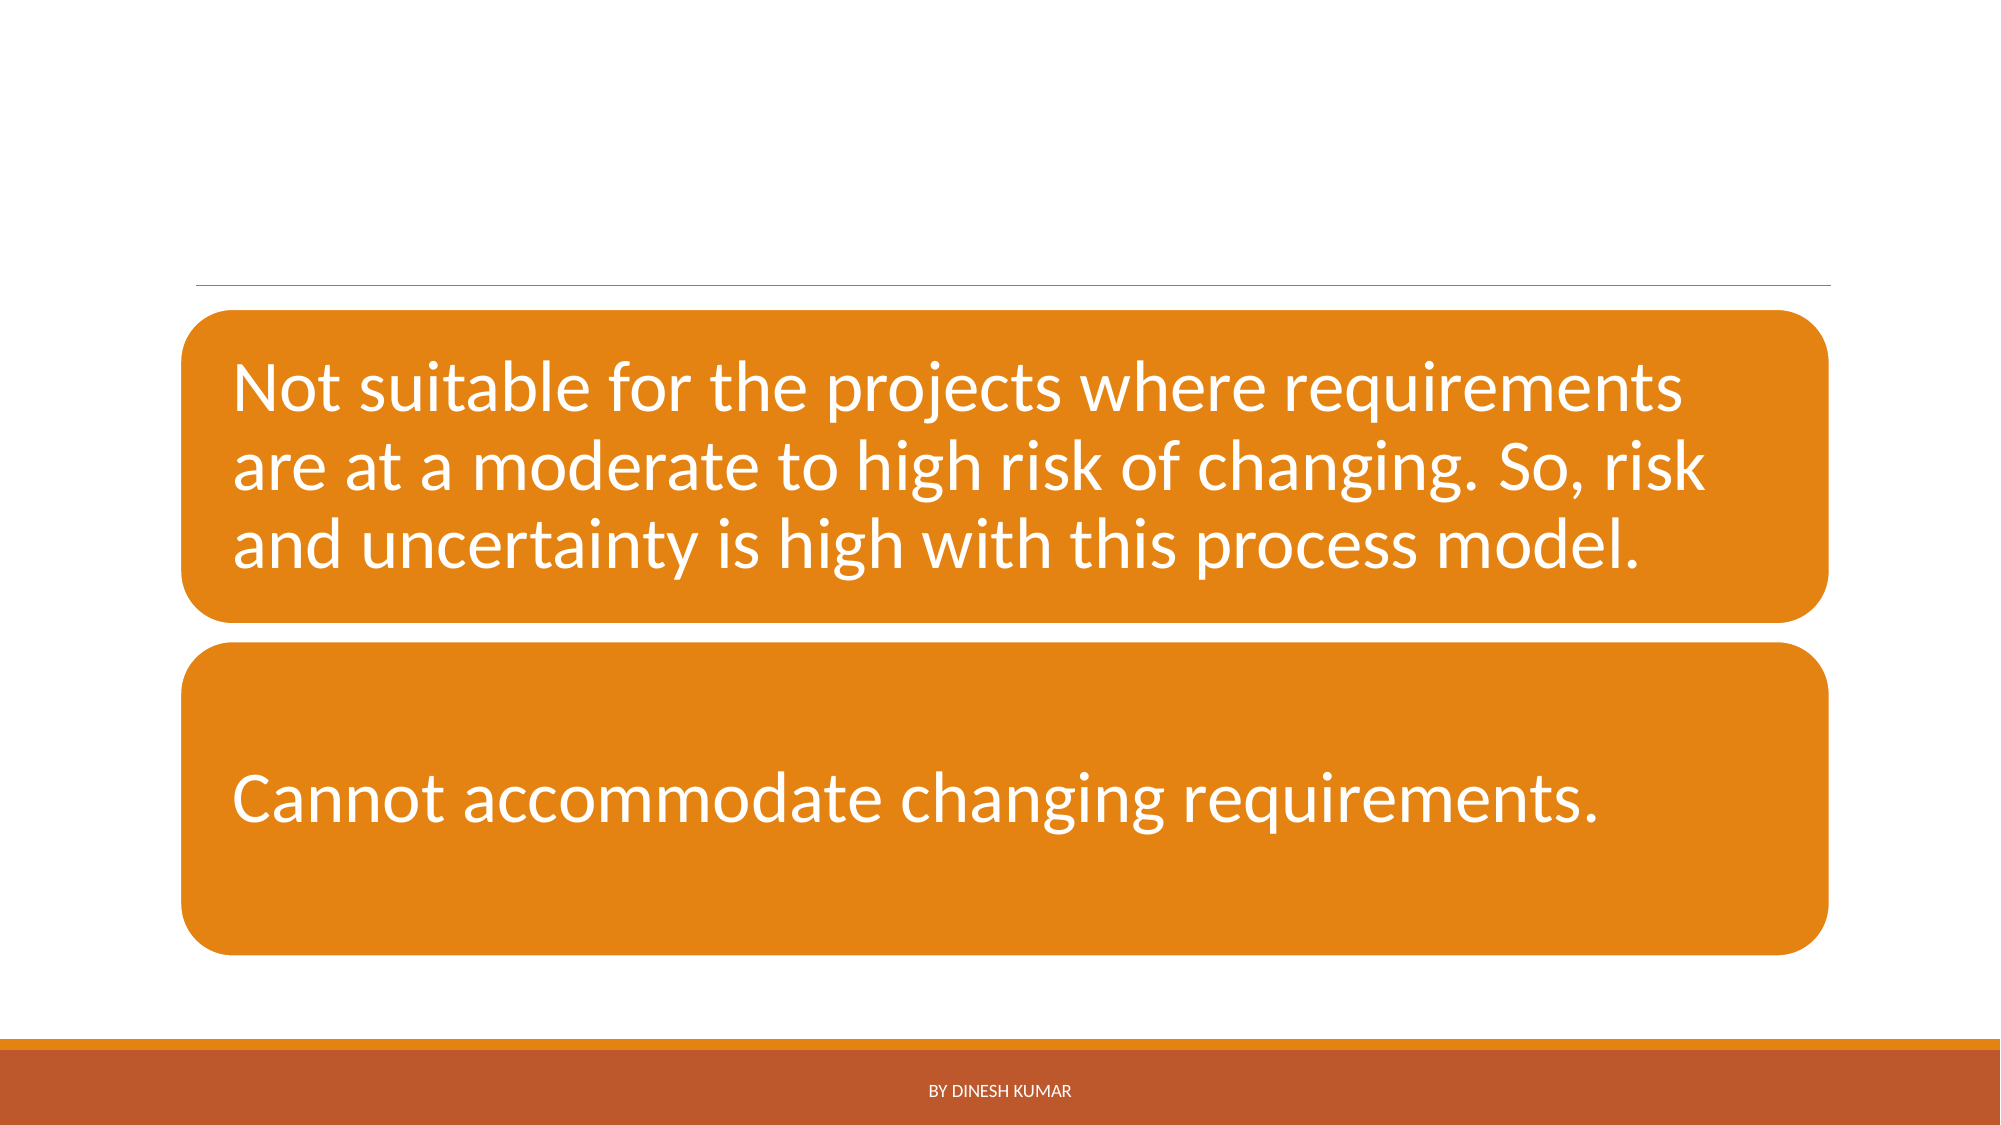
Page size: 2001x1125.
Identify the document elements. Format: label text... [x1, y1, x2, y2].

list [179, 302, 1831, 964]
footer by Dinesh Kumar [604, 1059, 1396, 1120]
